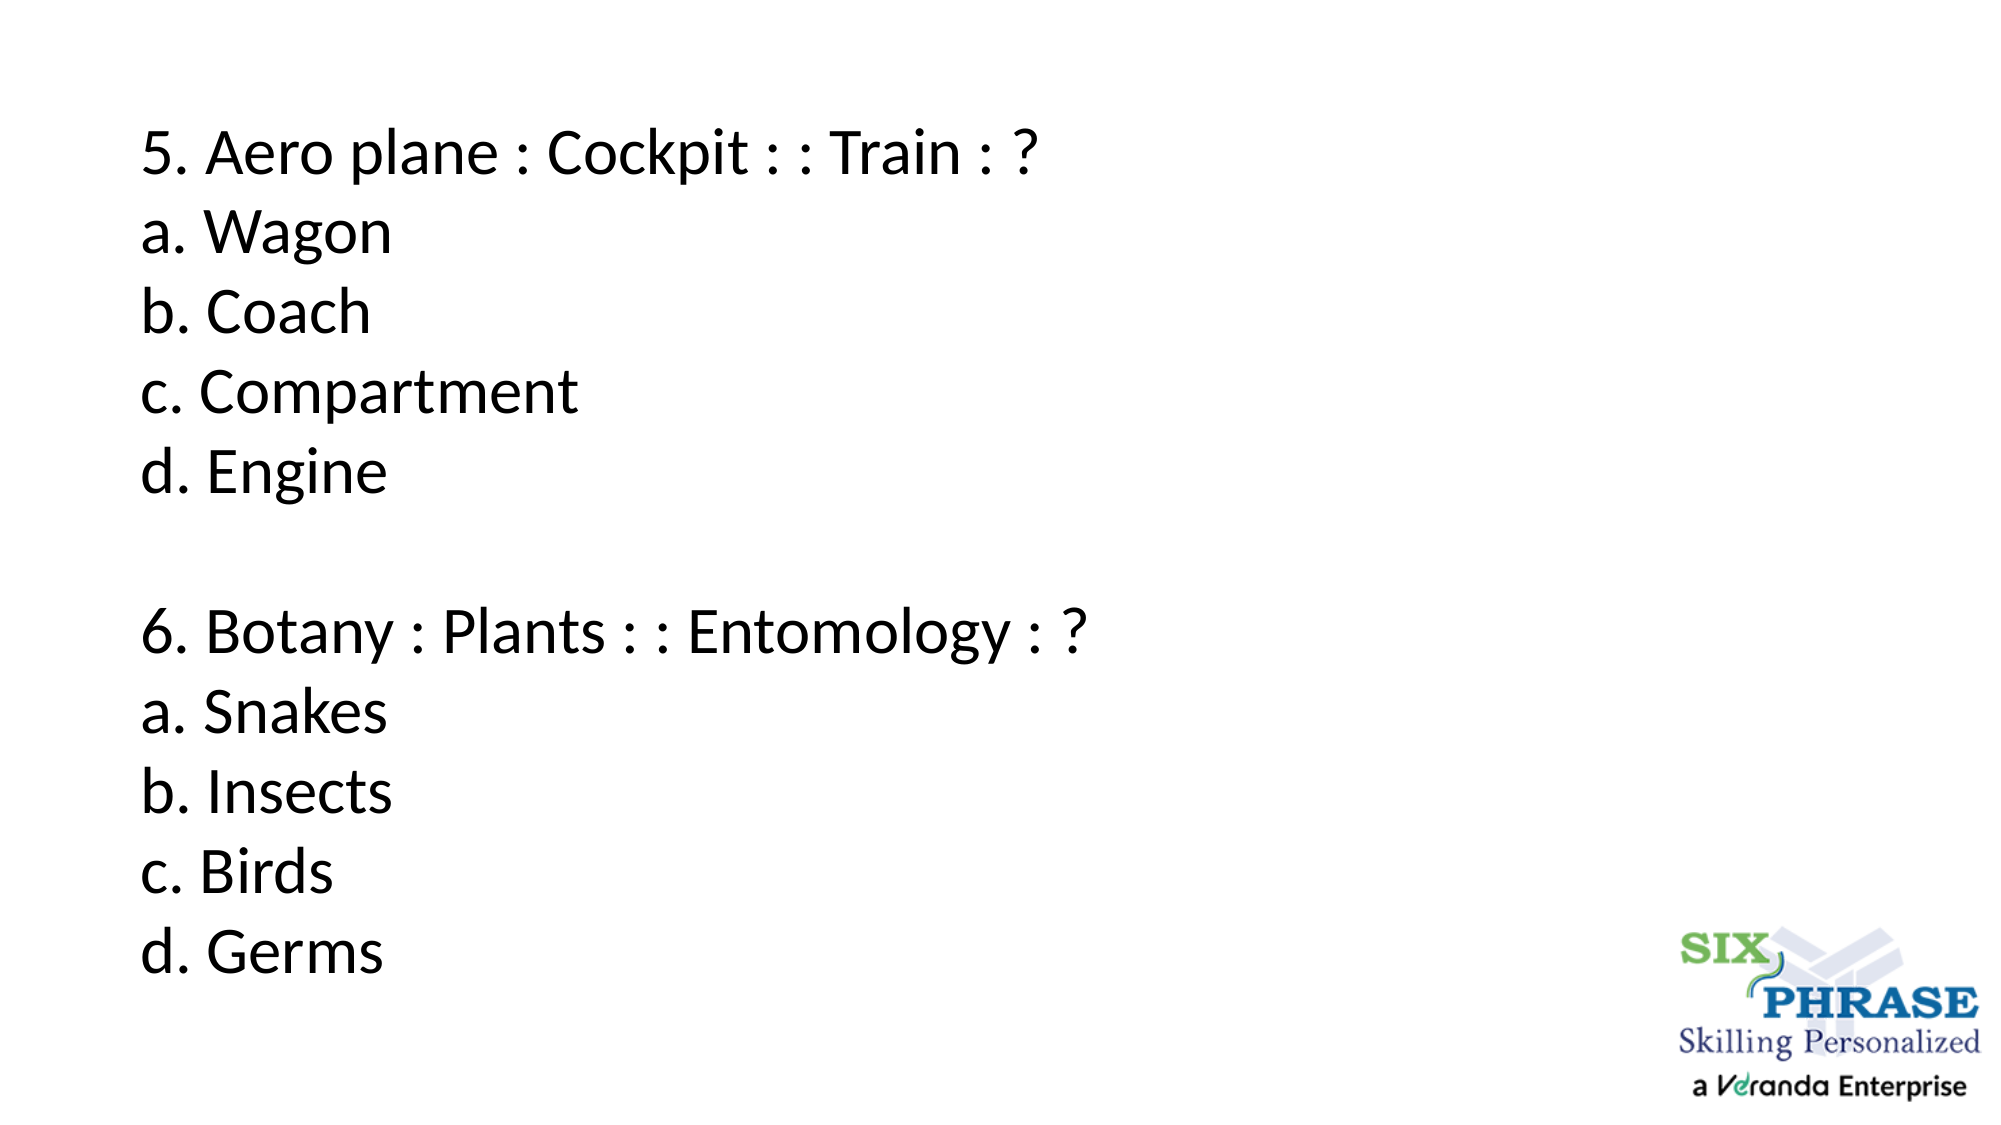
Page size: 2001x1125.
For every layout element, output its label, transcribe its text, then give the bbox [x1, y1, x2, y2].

text_box 5. Aero plane : Cockpit : : Train : ? a. Wagon b. Coach c. Compartment d. Engine 6. Botany : Plants : : Entomology : ? a. Snakes b. Insects c. Birds d. Germs [125, 99, 1875, 995]
picture [1662, 912, 2000, 1113]
